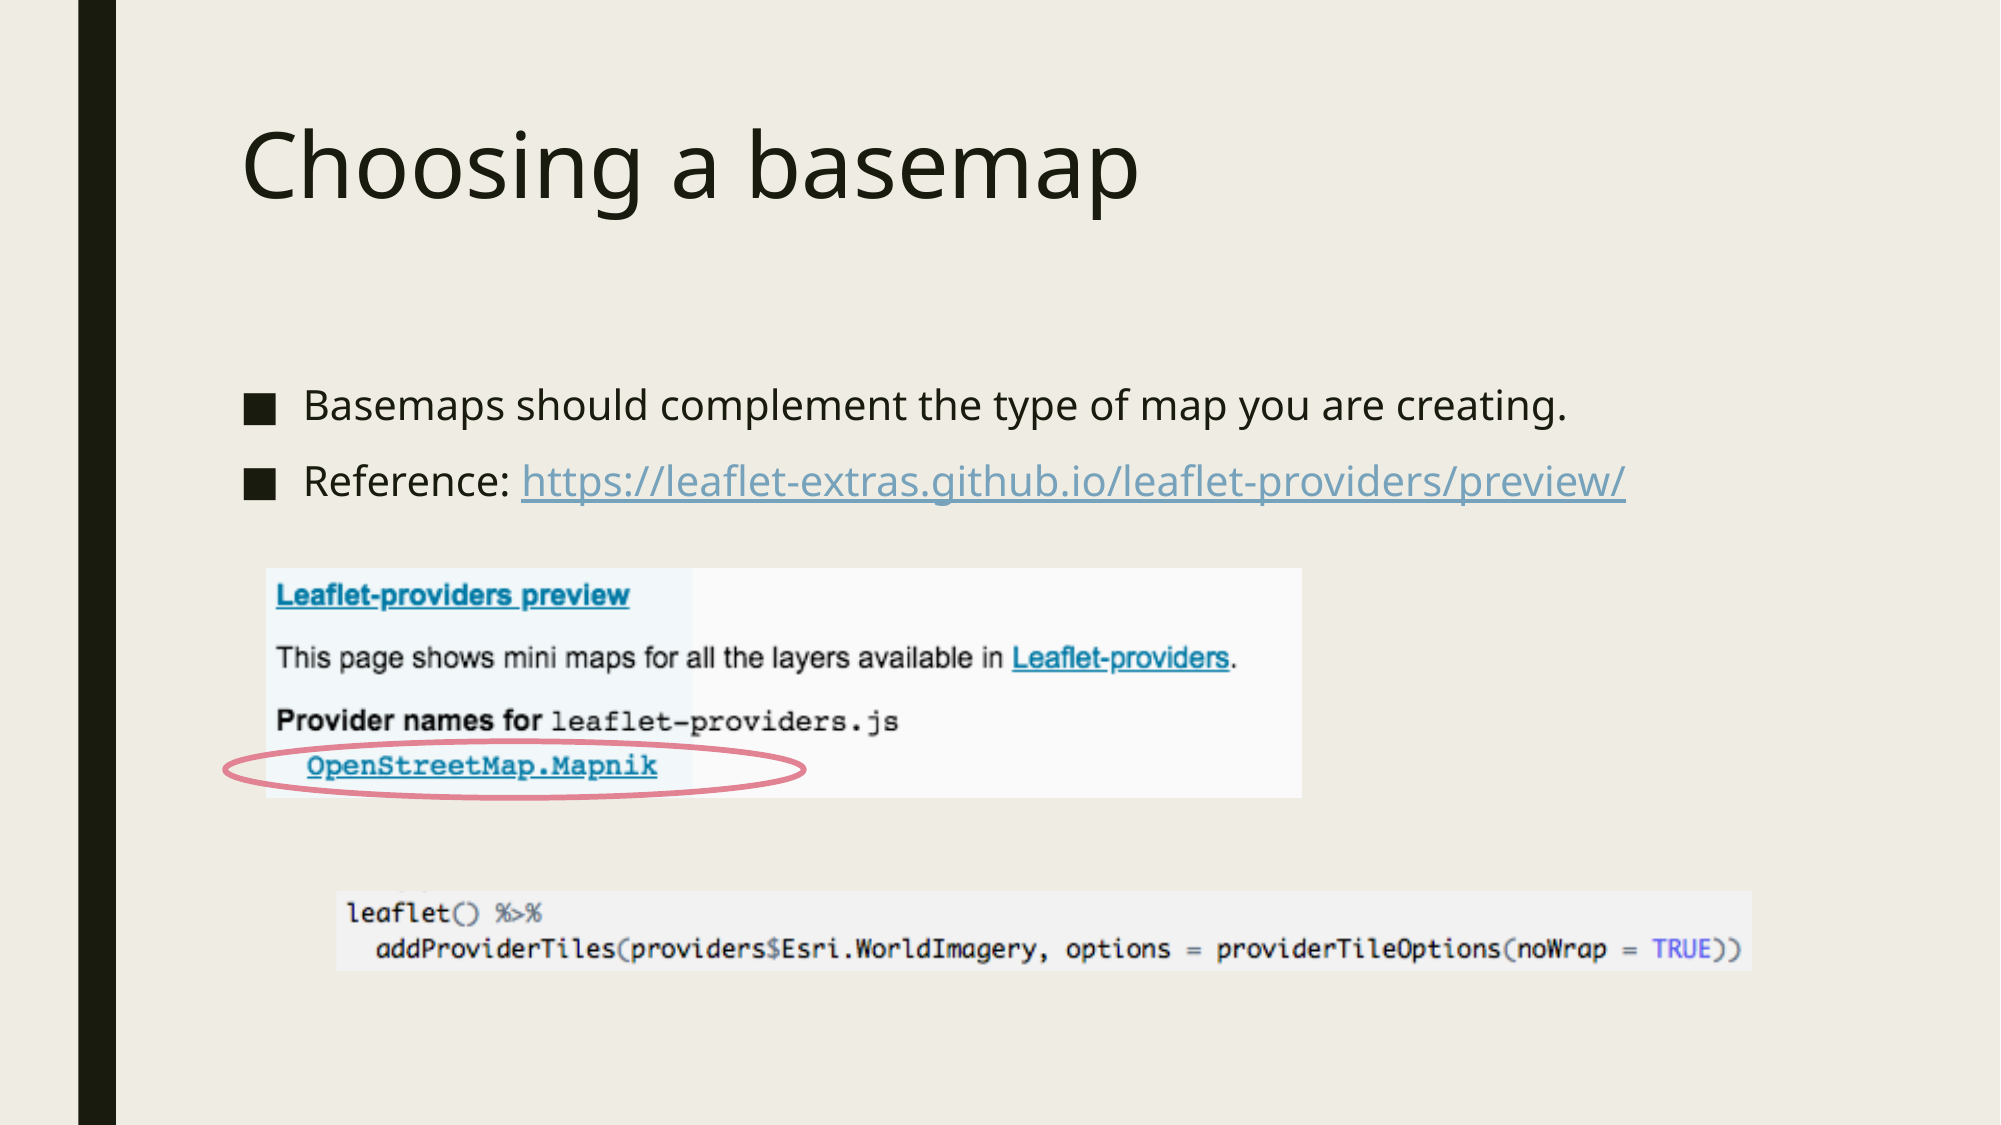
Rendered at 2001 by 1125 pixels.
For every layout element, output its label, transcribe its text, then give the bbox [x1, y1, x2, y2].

picture [336, 891, 1752, 971]
text_box [222, 752, 266, 787]
list Basemaps should complement the type of map you are creating. Reference: https://leaflet-extras.github.io/leaflet-providers/preview/ [225, 375, 1800, 550]
title Choosing a basemap [225, 112, 1800, 357]
picture [266, 568, 1302, 798]
